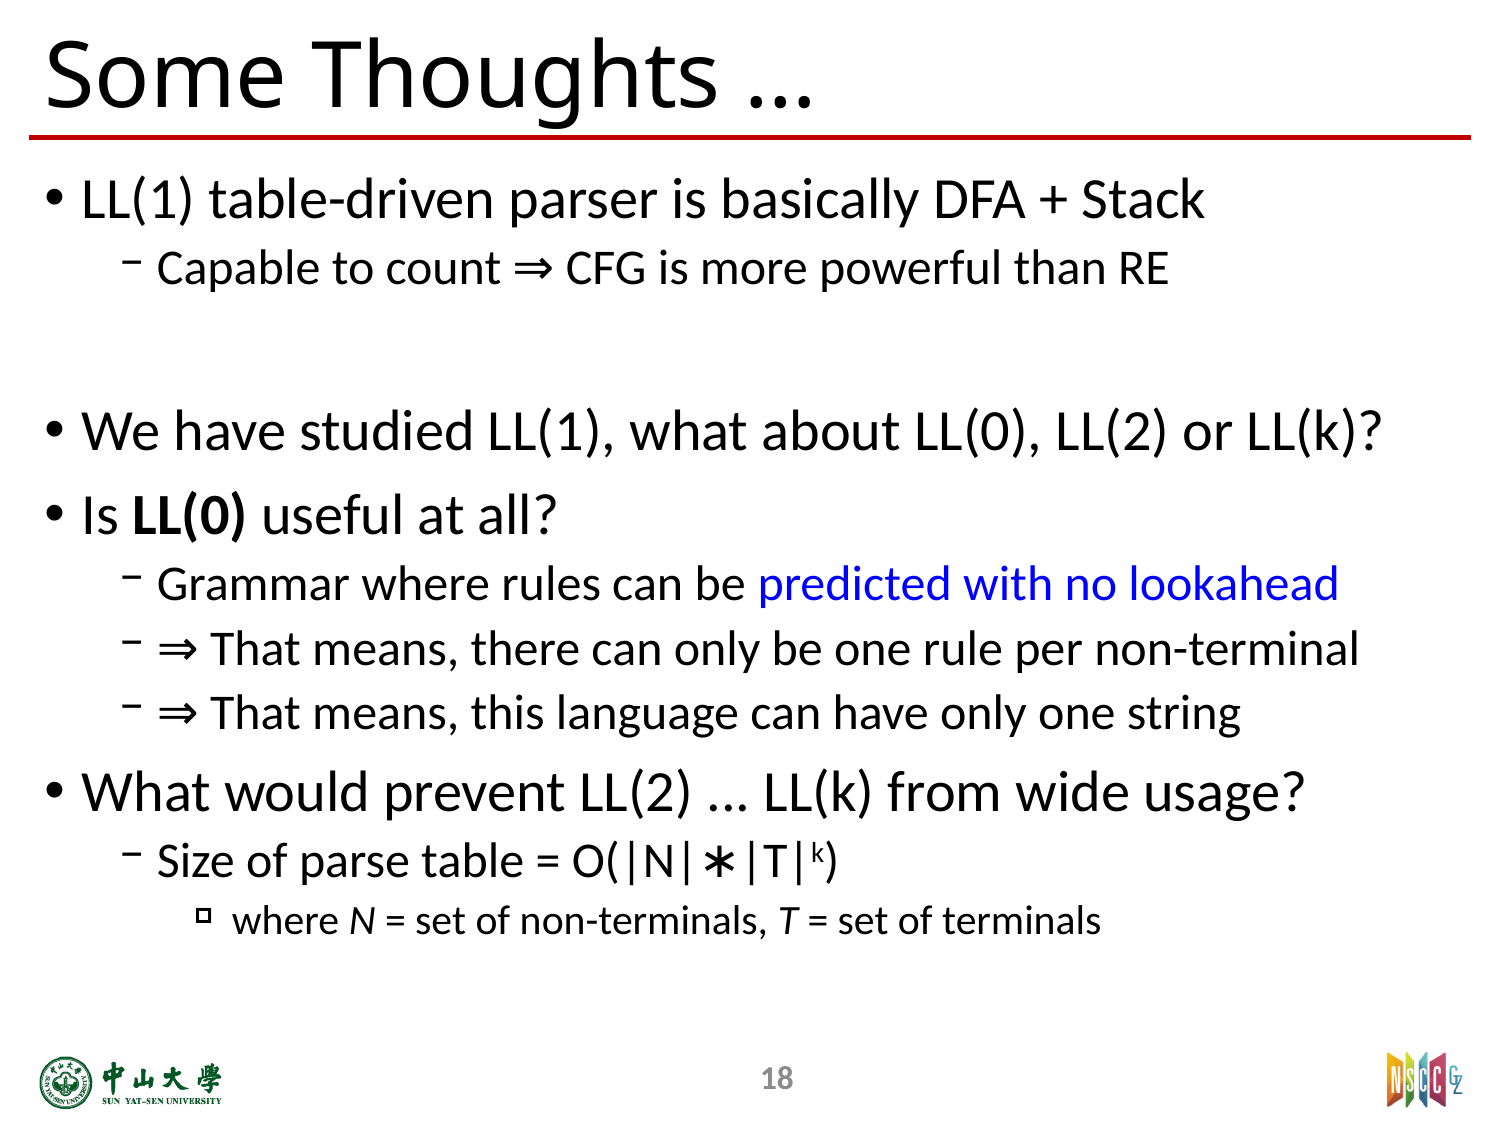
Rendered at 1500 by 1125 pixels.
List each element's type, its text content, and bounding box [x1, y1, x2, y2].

picture [29, 1049, 231, 1118]
title Some Thoughts … [29, 19, 1471, 138]
picture [1376, 1042, 1471, 1116]
list LL(1) table-driven parser is basically DFA + Stack Capable to count ⇒ CFG is more powerful than RE We have studied LL(1), what about LL(0), LL(2) or LL(k)? Is LL(0) useful at all? Grammar where rules can be predicted with no lookahead ⇒ That means, there can only be one rule per non-terminal ⇒ That means, this language can have only one string What would prevent LL(2) ... LL(k) from wide usage? Size of parse table = O(|N|∗|T|k) where N = set of non-terminals, T = set of terminals [29, 160, 1471, 1014]
slide_number 18 [608, 1045, 946, 1106]
